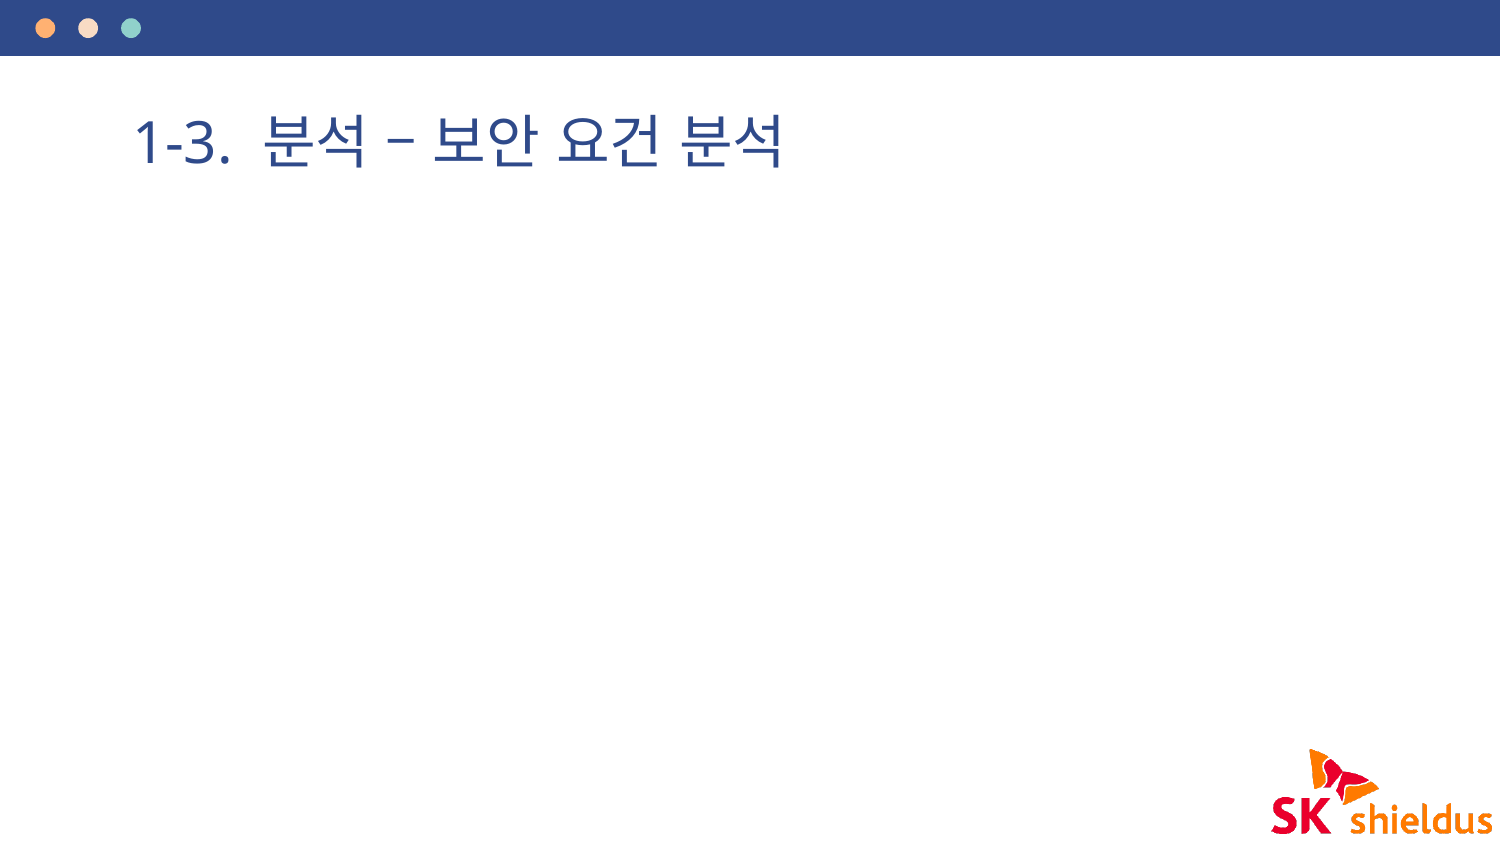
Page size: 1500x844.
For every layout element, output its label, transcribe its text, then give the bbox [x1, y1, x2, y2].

picture [1271, 749, 1492, 834]
title 1-3. 분석 – 보안 요건 분석 [117, 90, 1383, 167]
